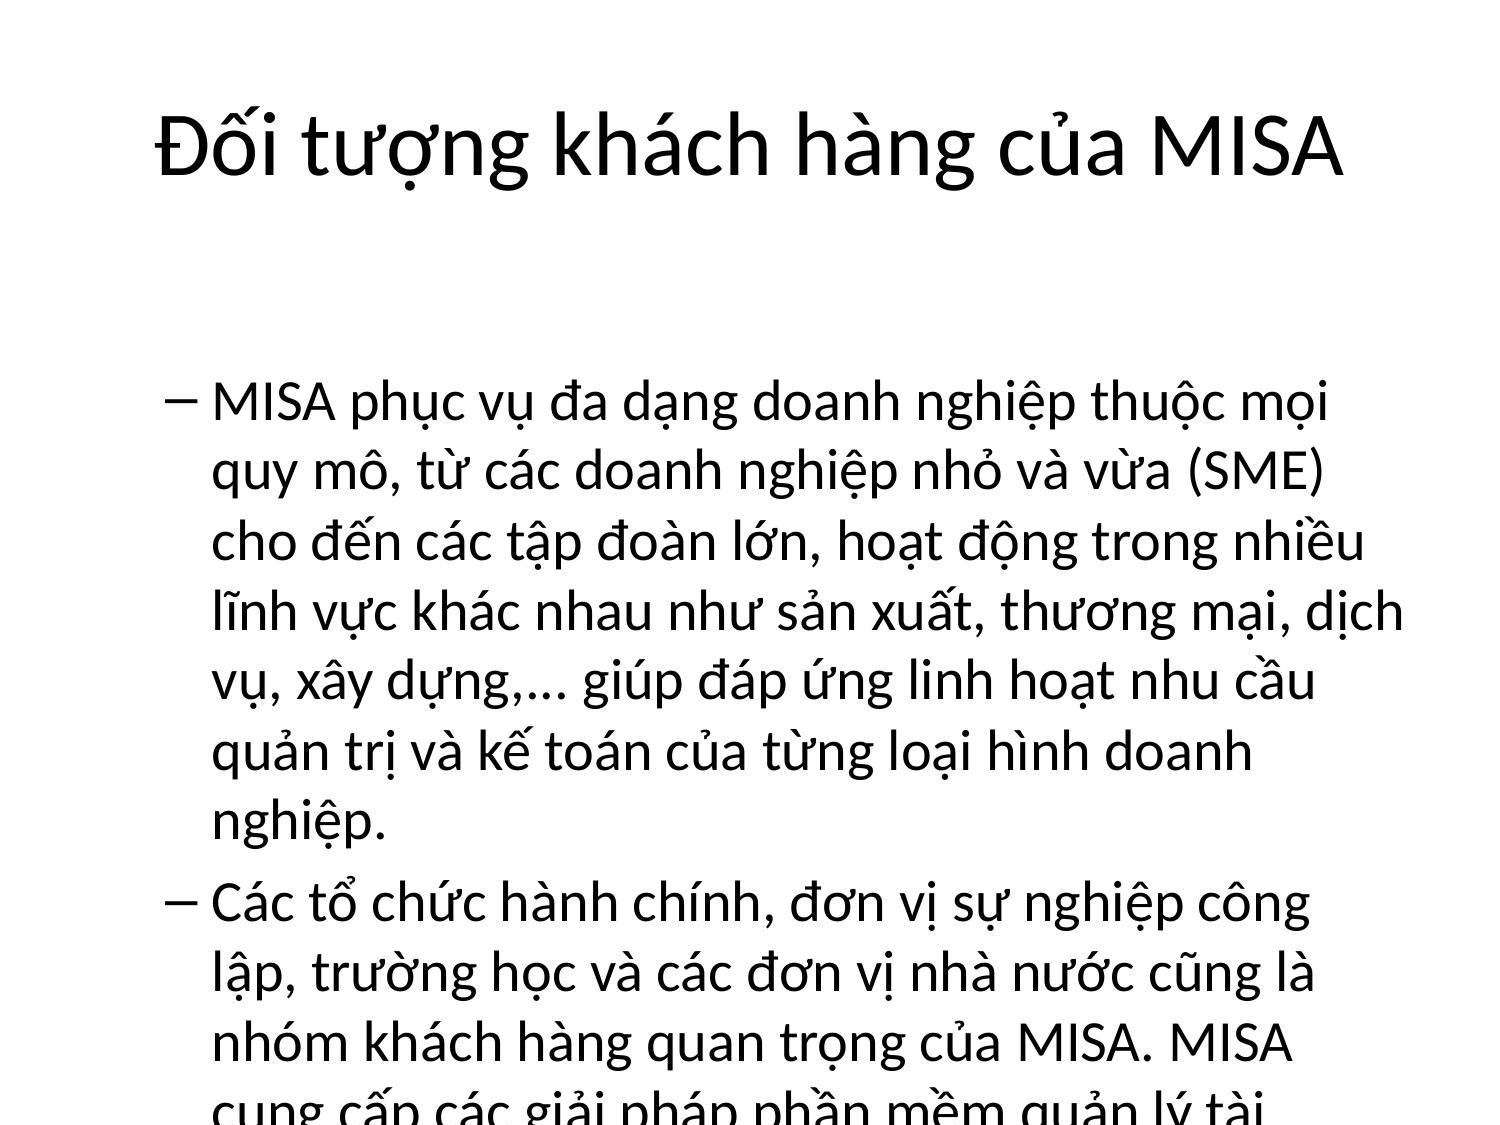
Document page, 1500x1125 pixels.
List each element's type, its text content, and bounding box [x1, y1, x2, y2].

title Đối tượng khách hàng của MISA [75, 45, 1425, 233]
list MISA phục vụ đa dạng doanh nghiệp thuộc mọi quy mô, từ các doanh nghiệp nhỏ và vừa (SME) cho đến các tập đoàn lớn, hoạt động trong nhiều lĩnh vực khác nhau như sản xuất, thương mại, dịch vụ, xây dựng,... giúp đáp ứng linh hoạt nhu cầu quản trị và kế toán của từng loại hình doanh nghiệp. Các tổ chức hành chính, đơn vị sự nghiệp công lập, trường học và các đơn vị nhà nước cũng là nhóm khách hàng quan trọng của MISA. MISA cung cấp các giải pháp phần mềm quản lý tài chính, kế toán chuyên biệt cho khối Nhà nước, giúp nâng cao hiệu quả quản lý công và minh bạch tài chính trong các tổ chức này. Bên cạnh đó, MISA còn đáp ứng nhu cầu của các cá nhân, tổ chức cung cấp dịch vụ kế toán, giúp họ dễ dàng quản lý số lượng lớn khách hàng, tối ưu hóa quy trình nghiệp vụ, nâng cao tính chuyên nghiệp và chất lượng dịch vụ kế toán. Theo thống kê từ MISA, tính đến năm 2023, phần mềm của MISA đã được sử dụng bởi hơn 250.000 doanh nghiệp, tổ chức trên toàn quốc, khẳng định vai trò là nhà cung cấp giải pháp quản trị và kế toán hàng đầu tại Việt Nam. [75, 262, 1425, 1005]
